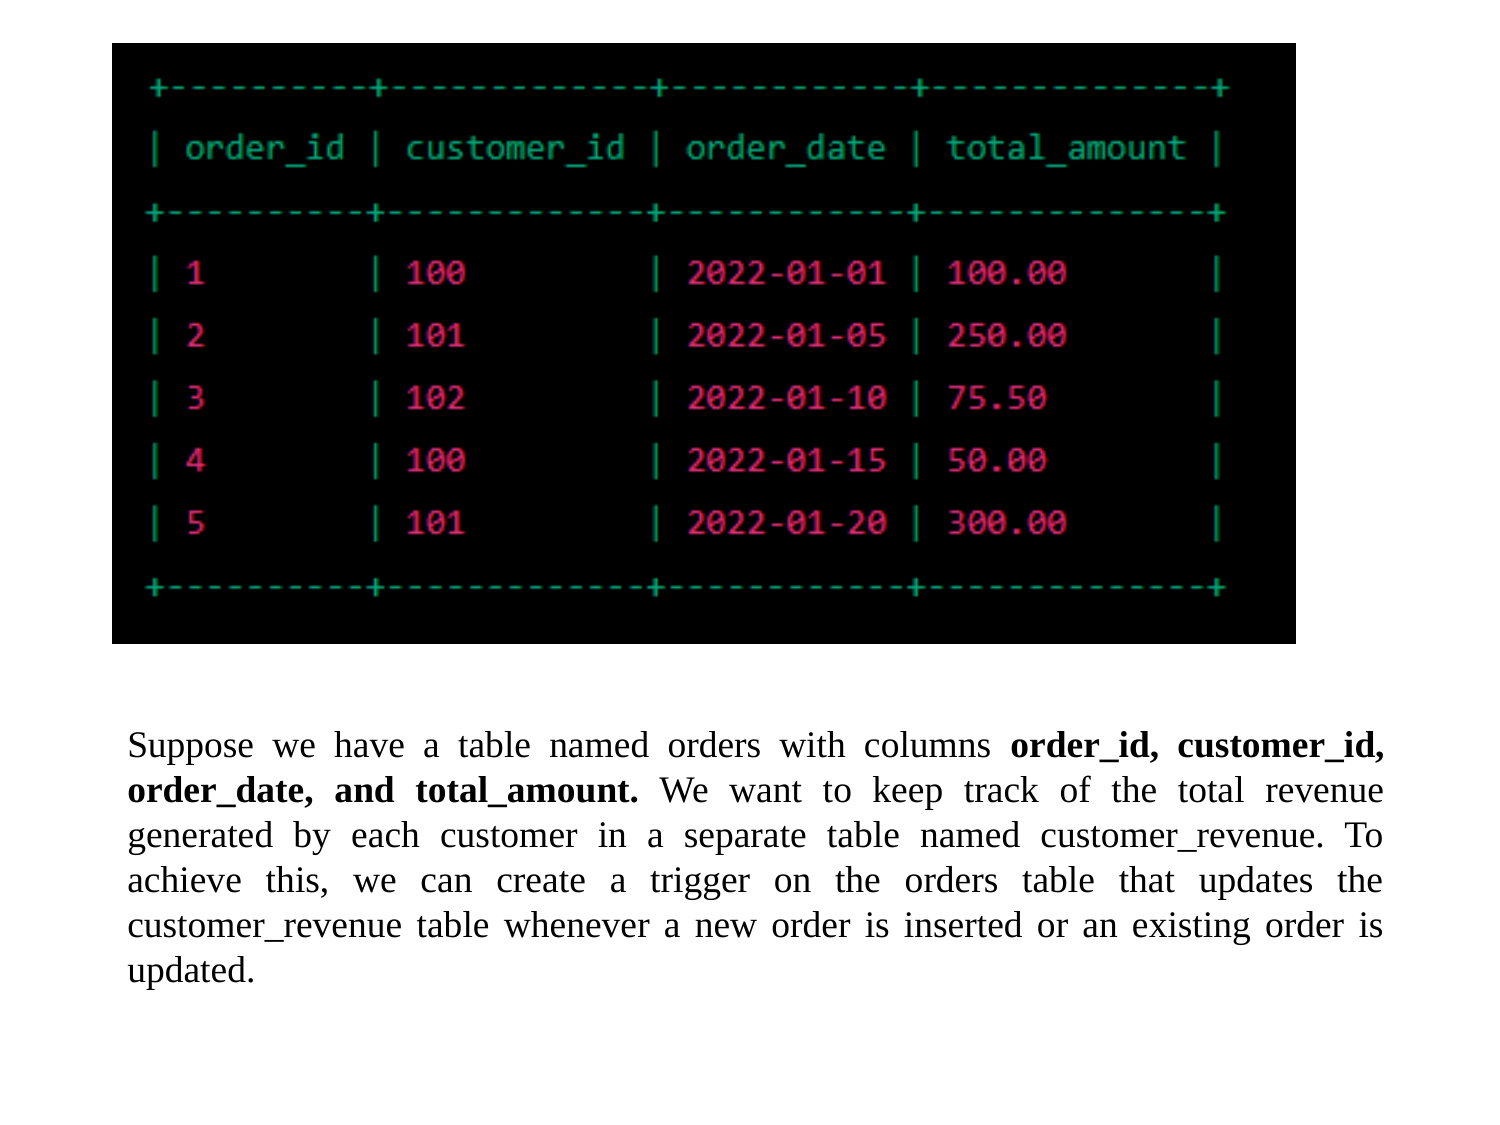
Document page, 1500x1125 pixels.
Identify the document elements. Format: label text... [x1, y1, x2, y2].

text_box Suppose we have a table named orders with columns order_id, customer_id, order_date, and total_amount. We want to keep track of the total revenue generated by each customer in a separate table named customer_revenue. To achieve this, we can create a trigger on the orders table that updates the customer_revenue table whenever a new order is inserted or an existing order is updated. [112, 712, 1400, 998]
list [112, 42, 1296, 644]
